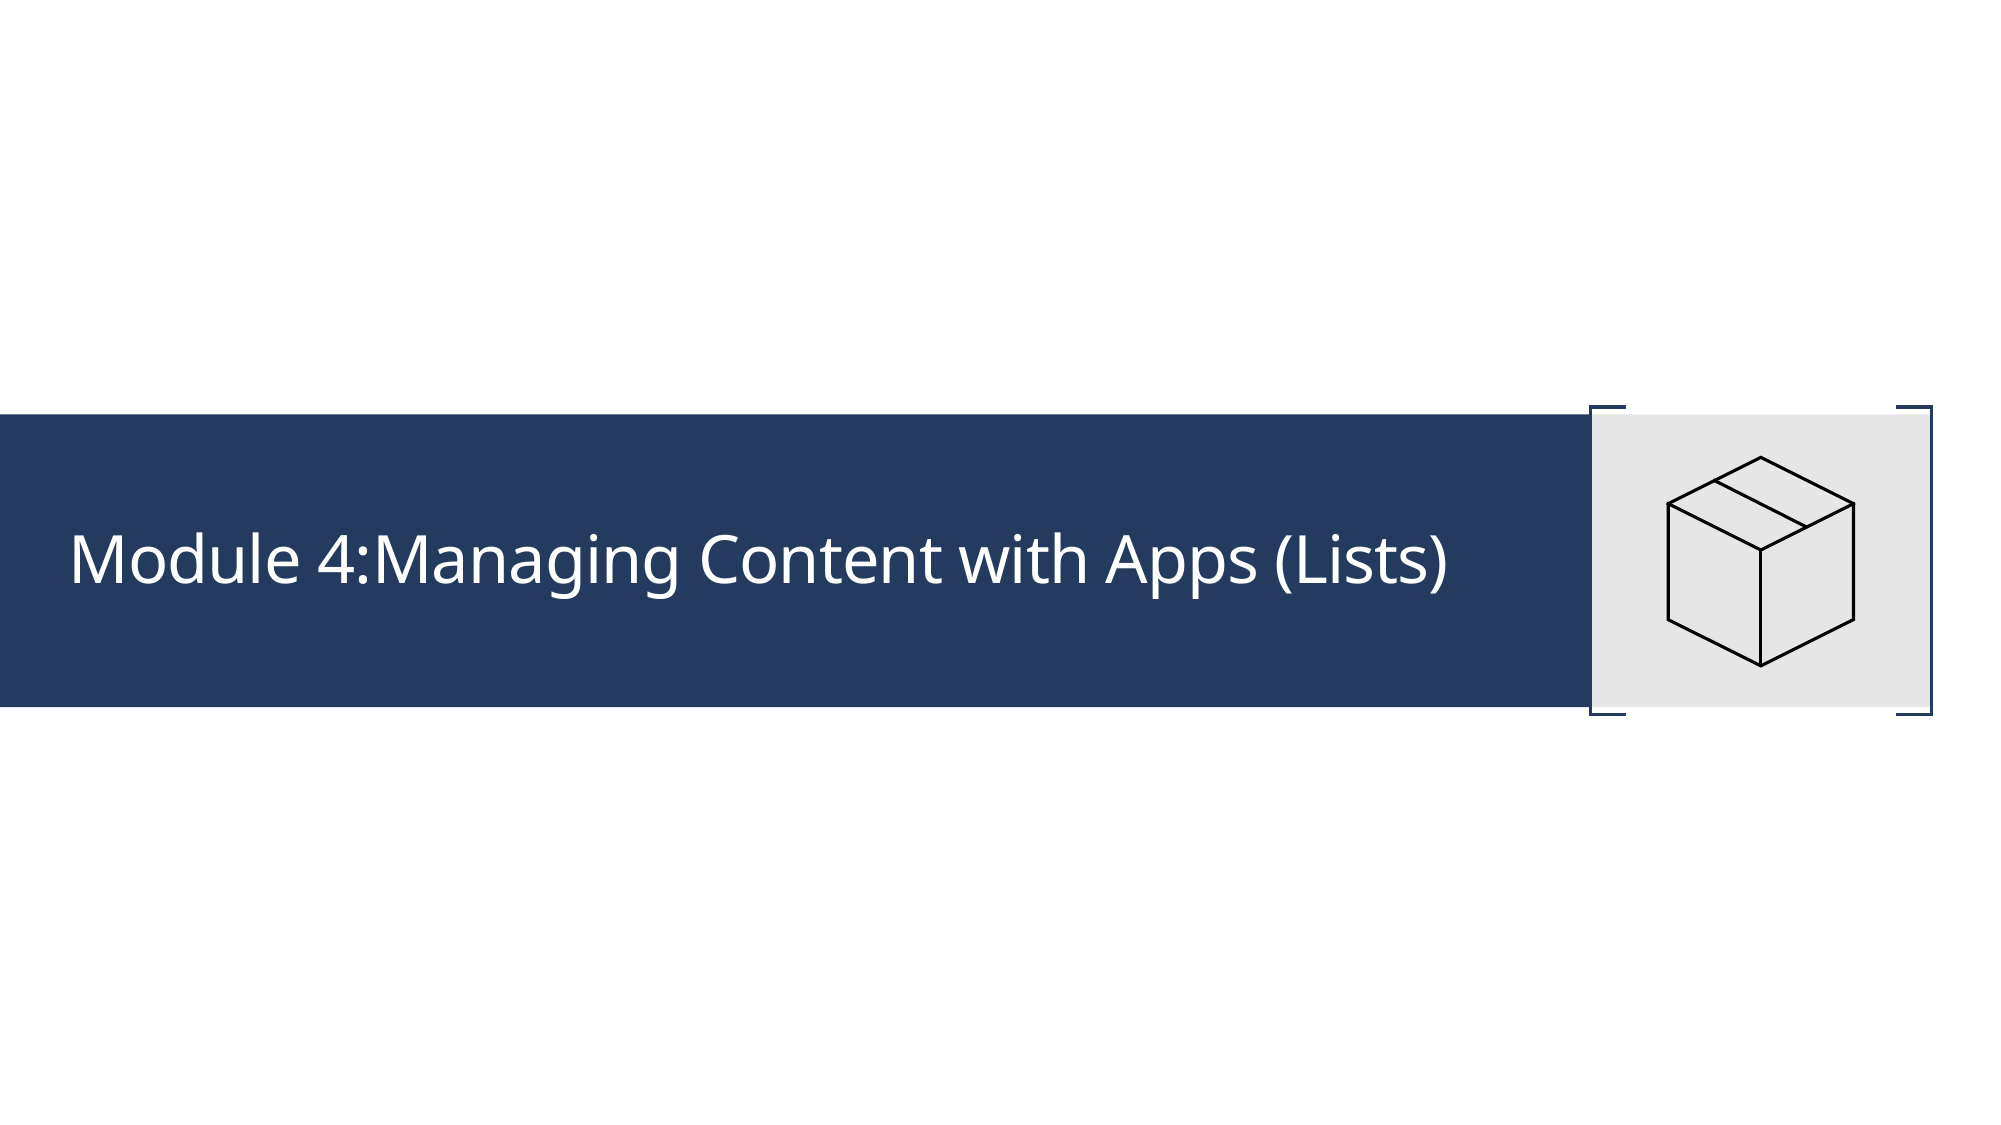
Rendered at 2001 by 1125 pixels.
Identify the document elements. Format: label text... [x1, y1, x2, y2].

title Module 4:Managing Content with Apps (Lists) [68, 416, 1577, 709]
text_box [1668, 457, 1854, 666]
